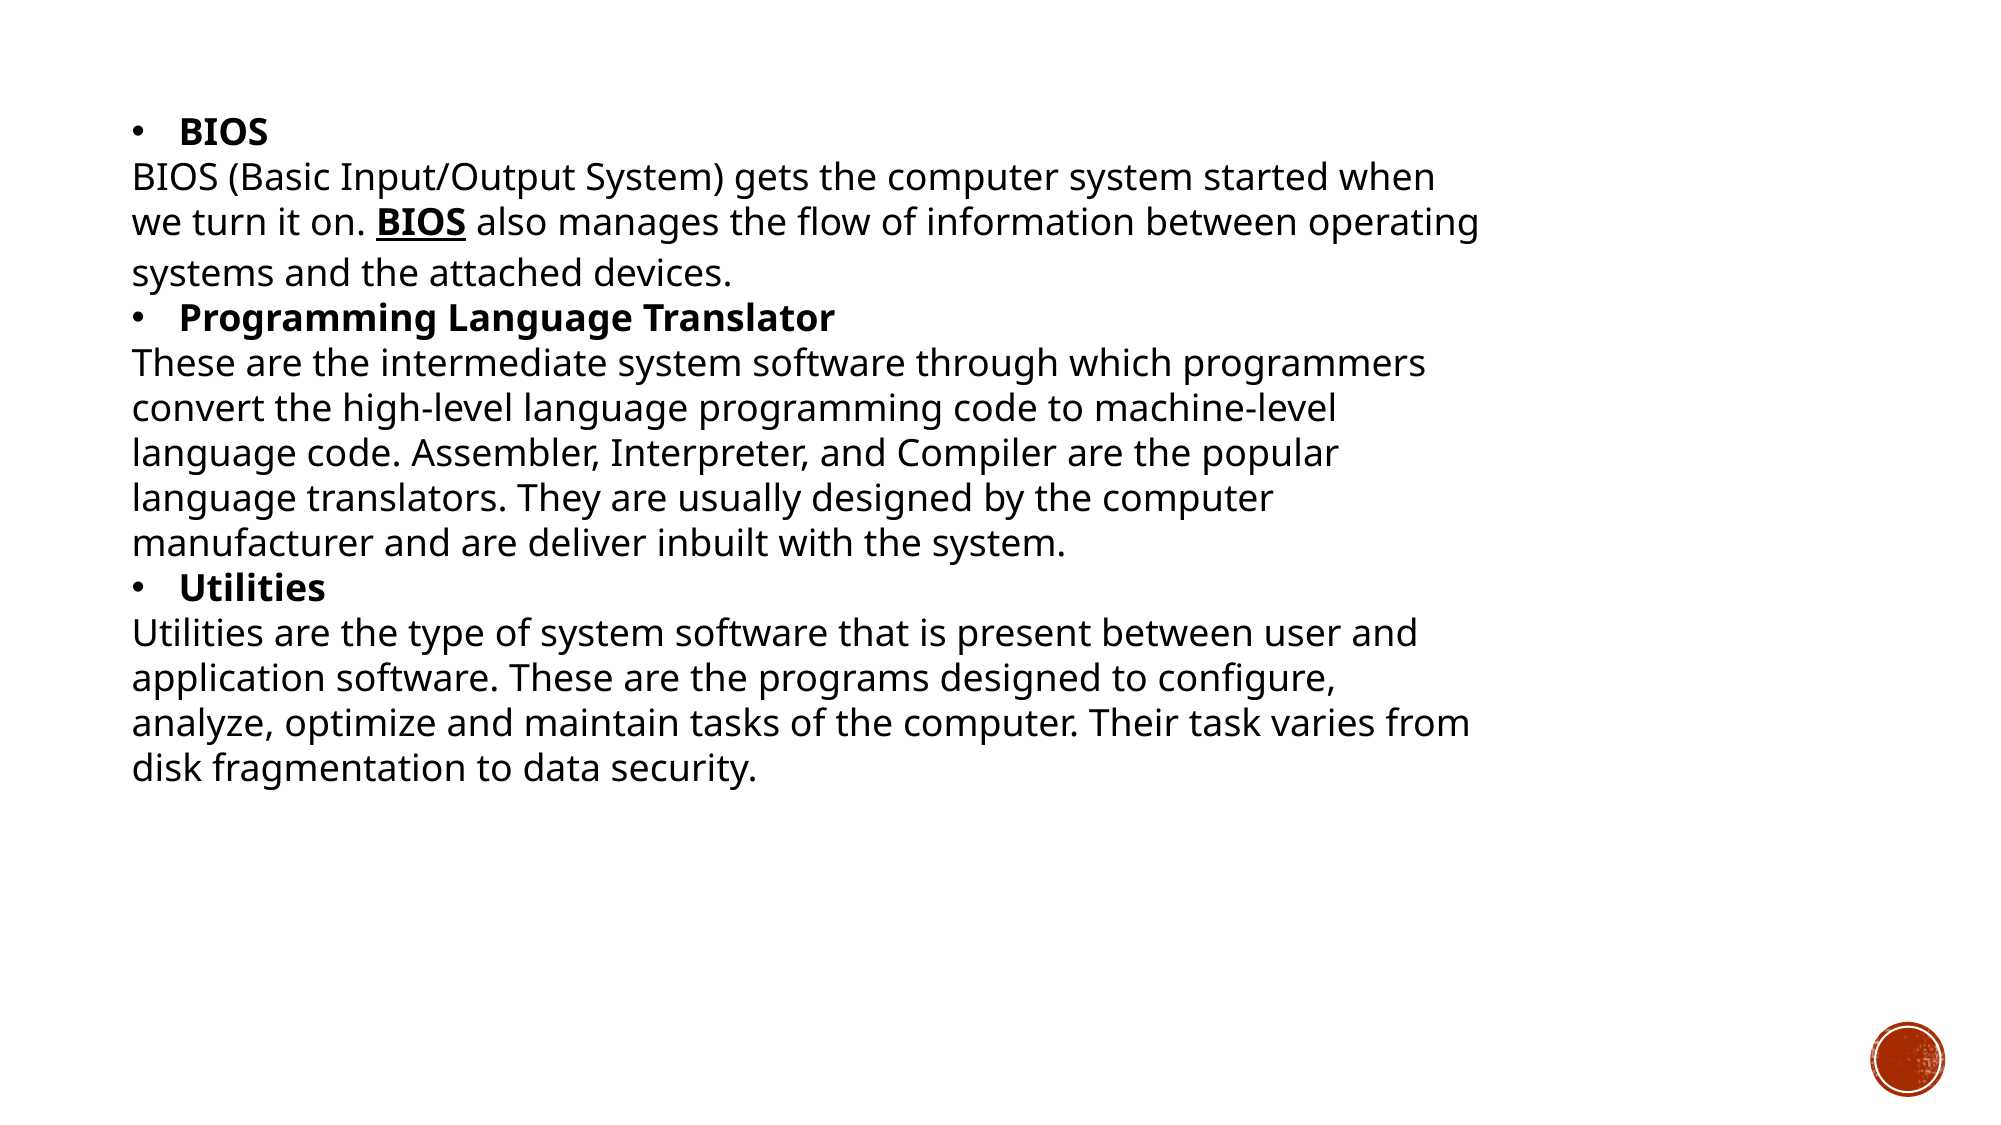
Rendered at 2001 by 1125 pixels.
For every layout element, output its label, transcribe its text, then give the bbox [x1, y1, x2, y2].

text_box BIOS BIOS (Basic Input/Output System) gets the computer system started when we turn it on. BIOS also manages the flow of information between operating systems and the attached devices. Programming Language Translator These are the intermediate system software through which programmers convert the high-level language programming code to machine-level language code. Assembler, Interpreter, and Compiler are the popular language translators. They are usually designed by the computer manufacturer and are deliver inbuilt with the system. Utilities Utilities are the type of system software that is present between user and application software. These are the programs designed to configure, analyze, optimize and maintain tasks of the computer. Their task varies from disk fragmentation to data security. [116, 100, 1500, 797]
